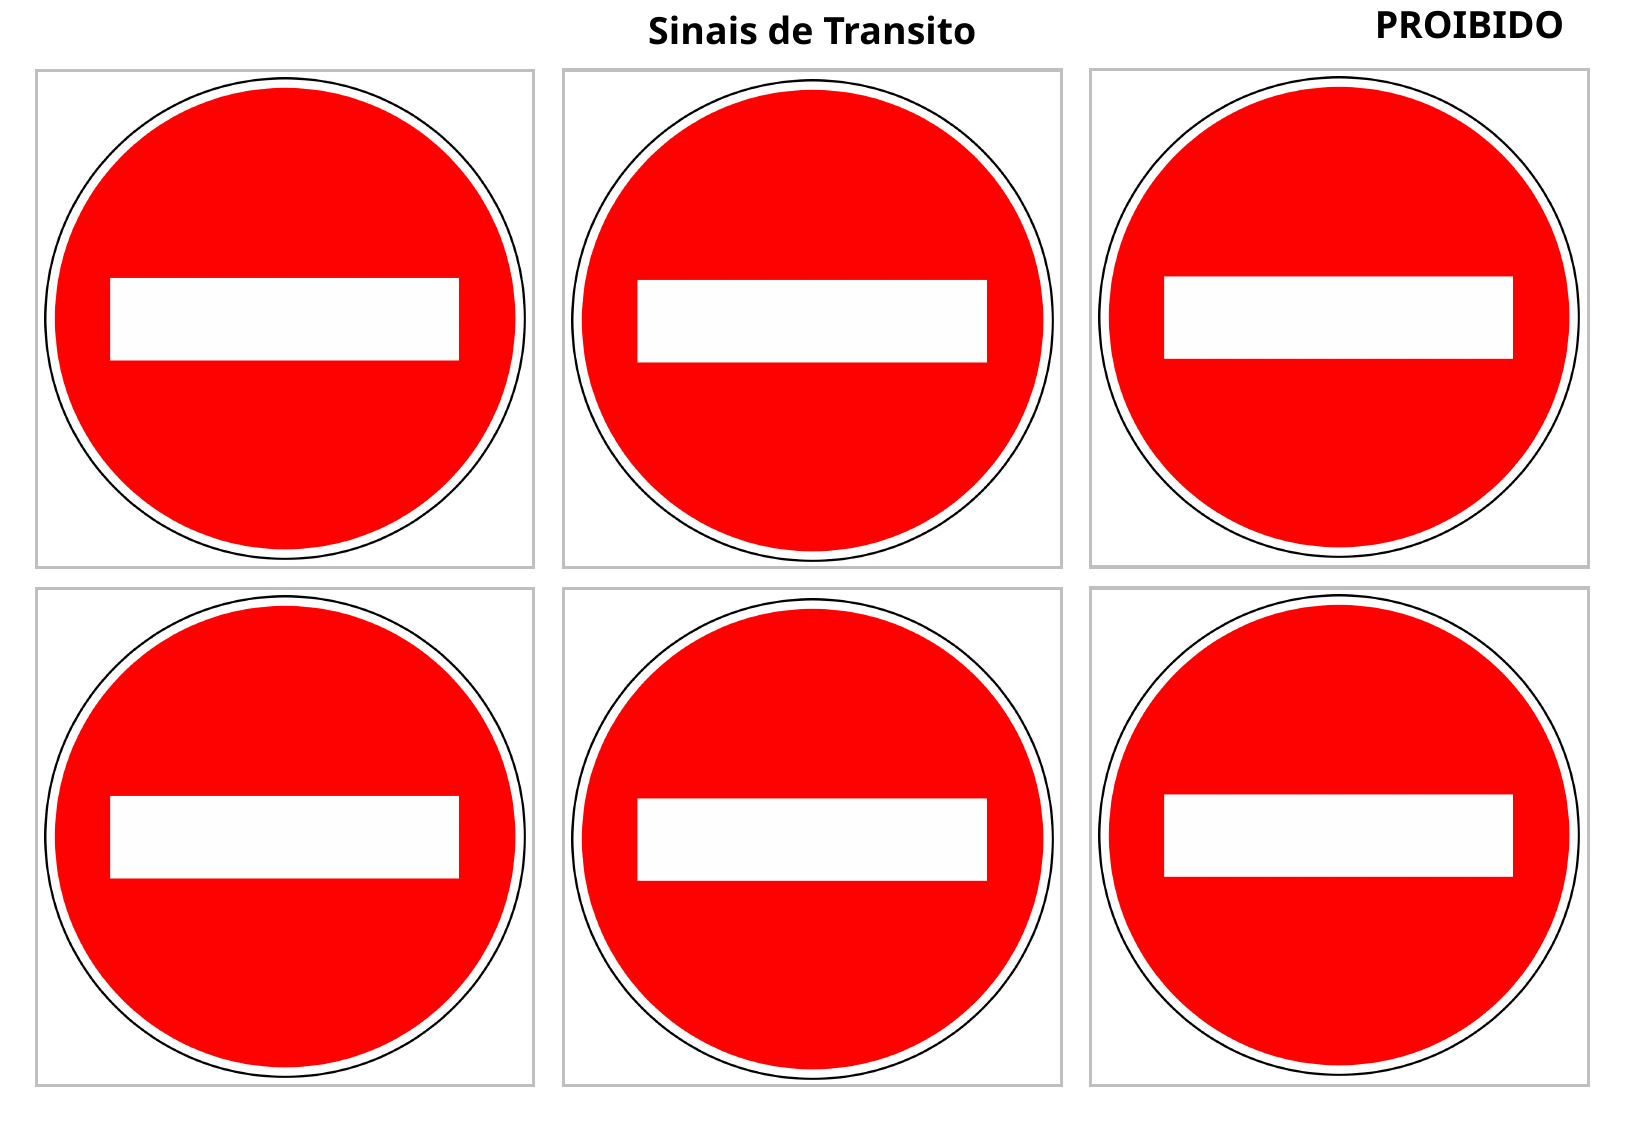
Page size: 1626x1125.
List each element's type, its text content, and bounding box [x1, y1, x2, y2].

text_box [35, 587, 535, 1087]
text_box [1089, 586, 1590, 1087]
text_box [1089, 68, 1590, 569]
picture [1097, 594, 1580, 1077]
picture [1097, 75, 1580, 559]
text_box [562, 587, 1063, 1087]
picture [571, 597, 1054, 1080]
text_box Sinais de Transito [511, 0, 1114, 60]
text_box [35, 69, 535, 569]
picture [571, 79, 1054, 562]
text_box PROIBIDO [1191, 0, 1580, 53]
picture [43, 595, 527, 1078]
text_box [562, 68, 1063, 569]
picture [43, 77, 527, 560]
